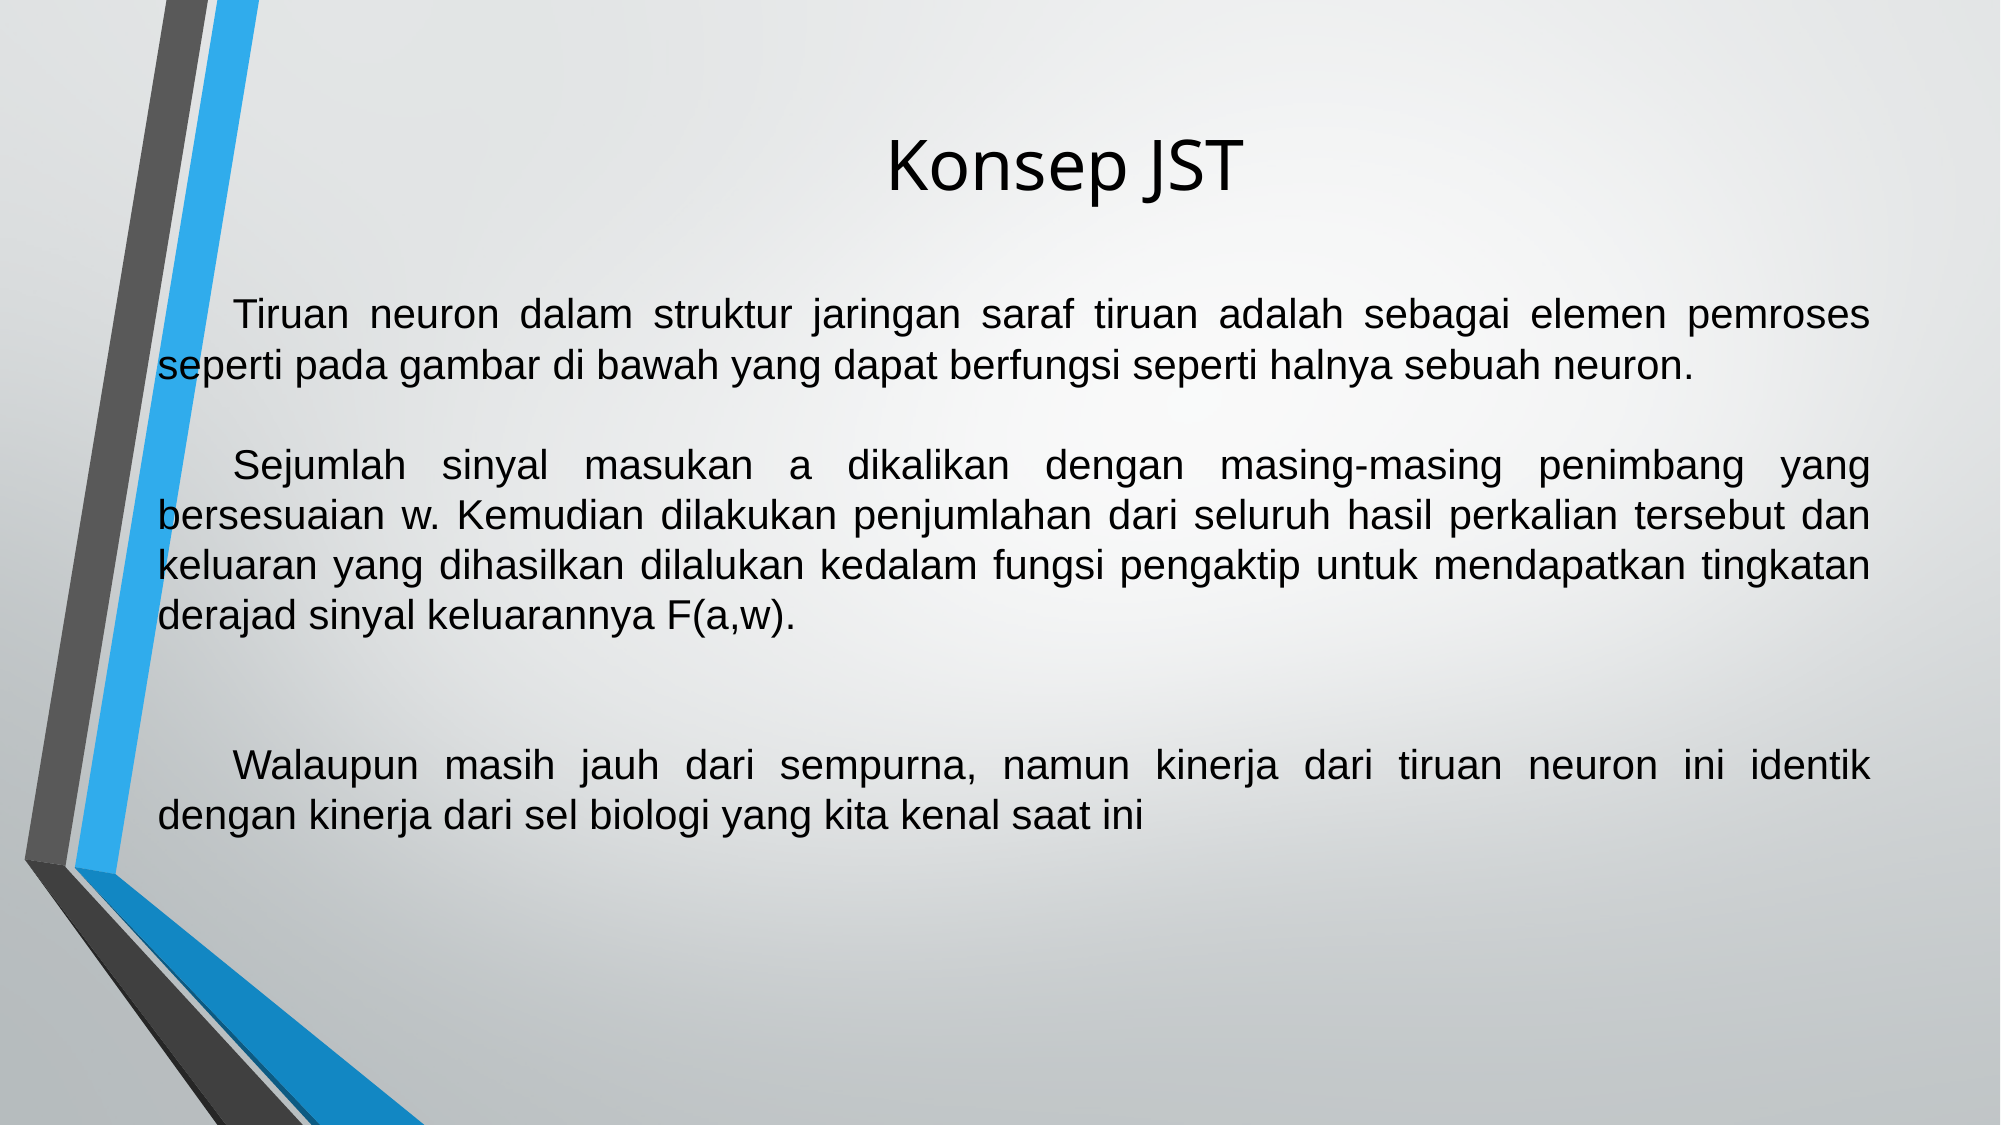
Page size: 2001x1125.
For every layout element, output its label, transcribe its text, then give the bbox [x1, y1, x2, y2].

title Konsep JST [243, 112, 1887, 213]
text_box Tiruan neuron dalam struktur jaringan saraf tiruan adalah sebagai elemen pemroses seperti pada gambar di bawah yang dapat berfungsi seperti halnya sebuah neuron. Sejumlah sinyal masukan a dikalikan dengan masing-masing penimbang yang bersesuaian w. Kemudian dilakukan penjumlahan dari seluruh hasil perkalian tersebut dan keluaran yang dihasilkan dilalukan kedalam fungsi pengaktip untuk mendapatkan tingkatan derajad sinyal keluarannya F(a,w). Walaupun masih jauh dari sempurna, namun kinerja dari tiruan neuron ini identik dengan kinerja dari sel biologi yang kita kenal saat ini [142, 279, 1887, 845]
